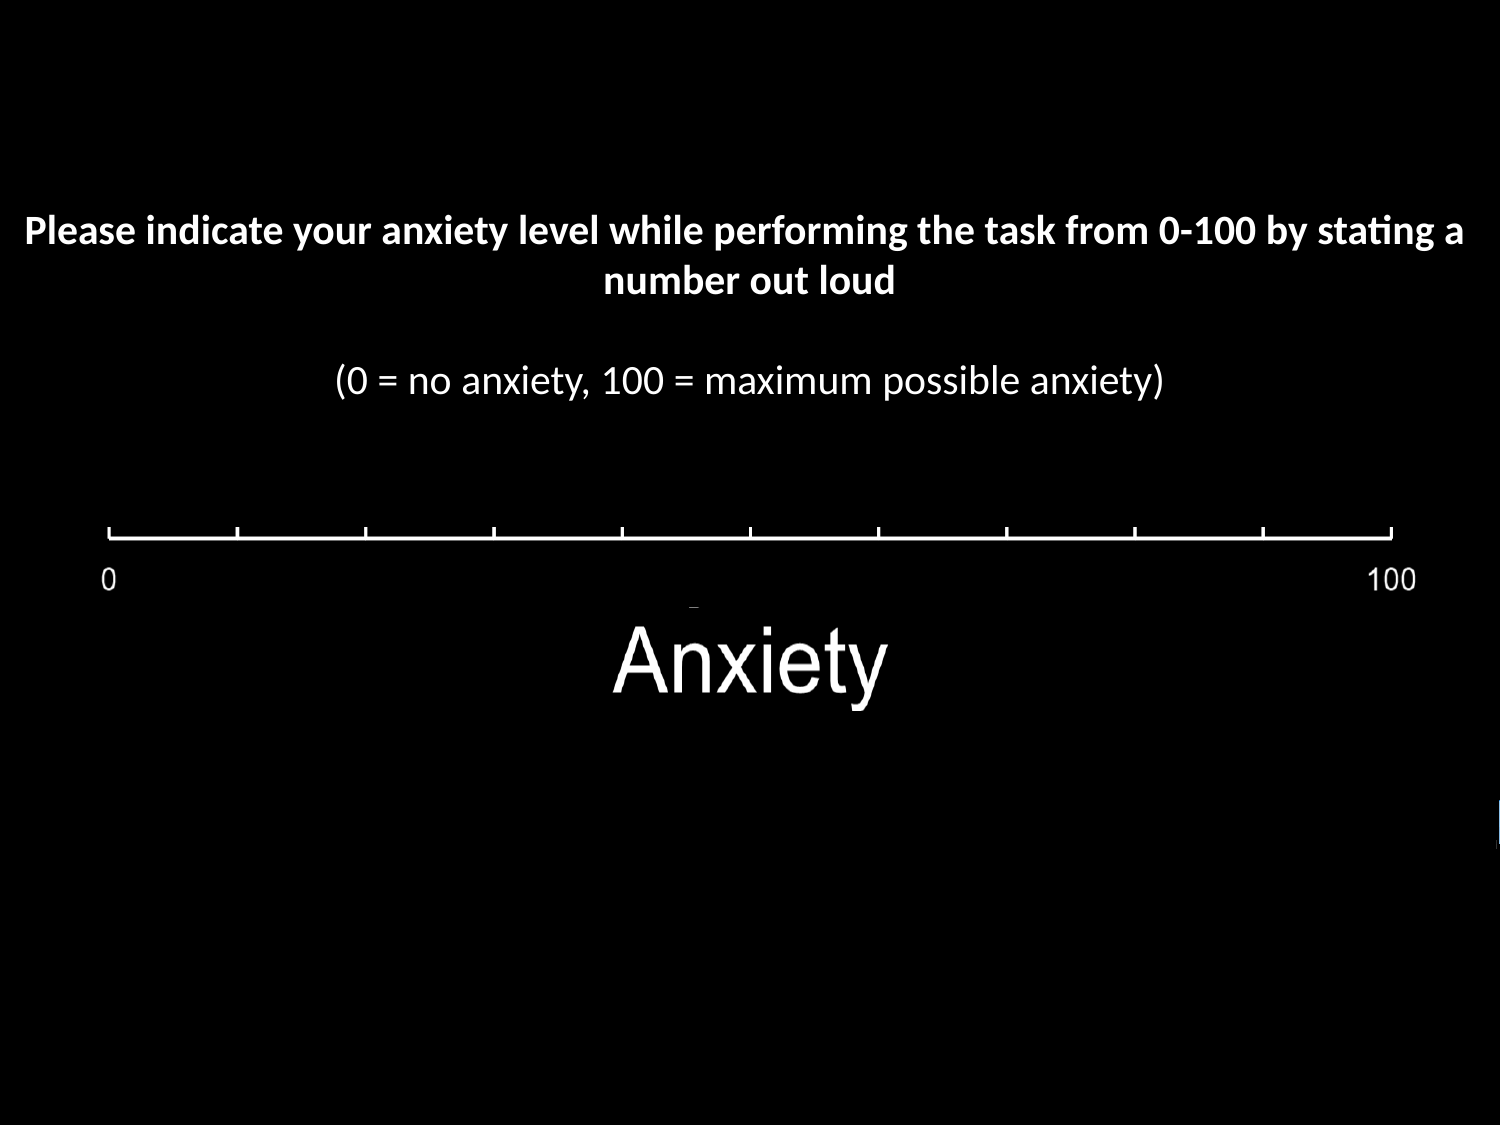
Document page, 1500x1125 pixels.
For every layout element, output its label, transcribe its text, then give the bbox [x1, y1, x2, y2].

picture [0, 495, 1500, 849]
text_box Please indicate your anxiety level while performing the task from 0-100 by stating a number out loud (0 = no anxiety, 100 = maximum possible anxiety) [9, 195, 1491, 411]
